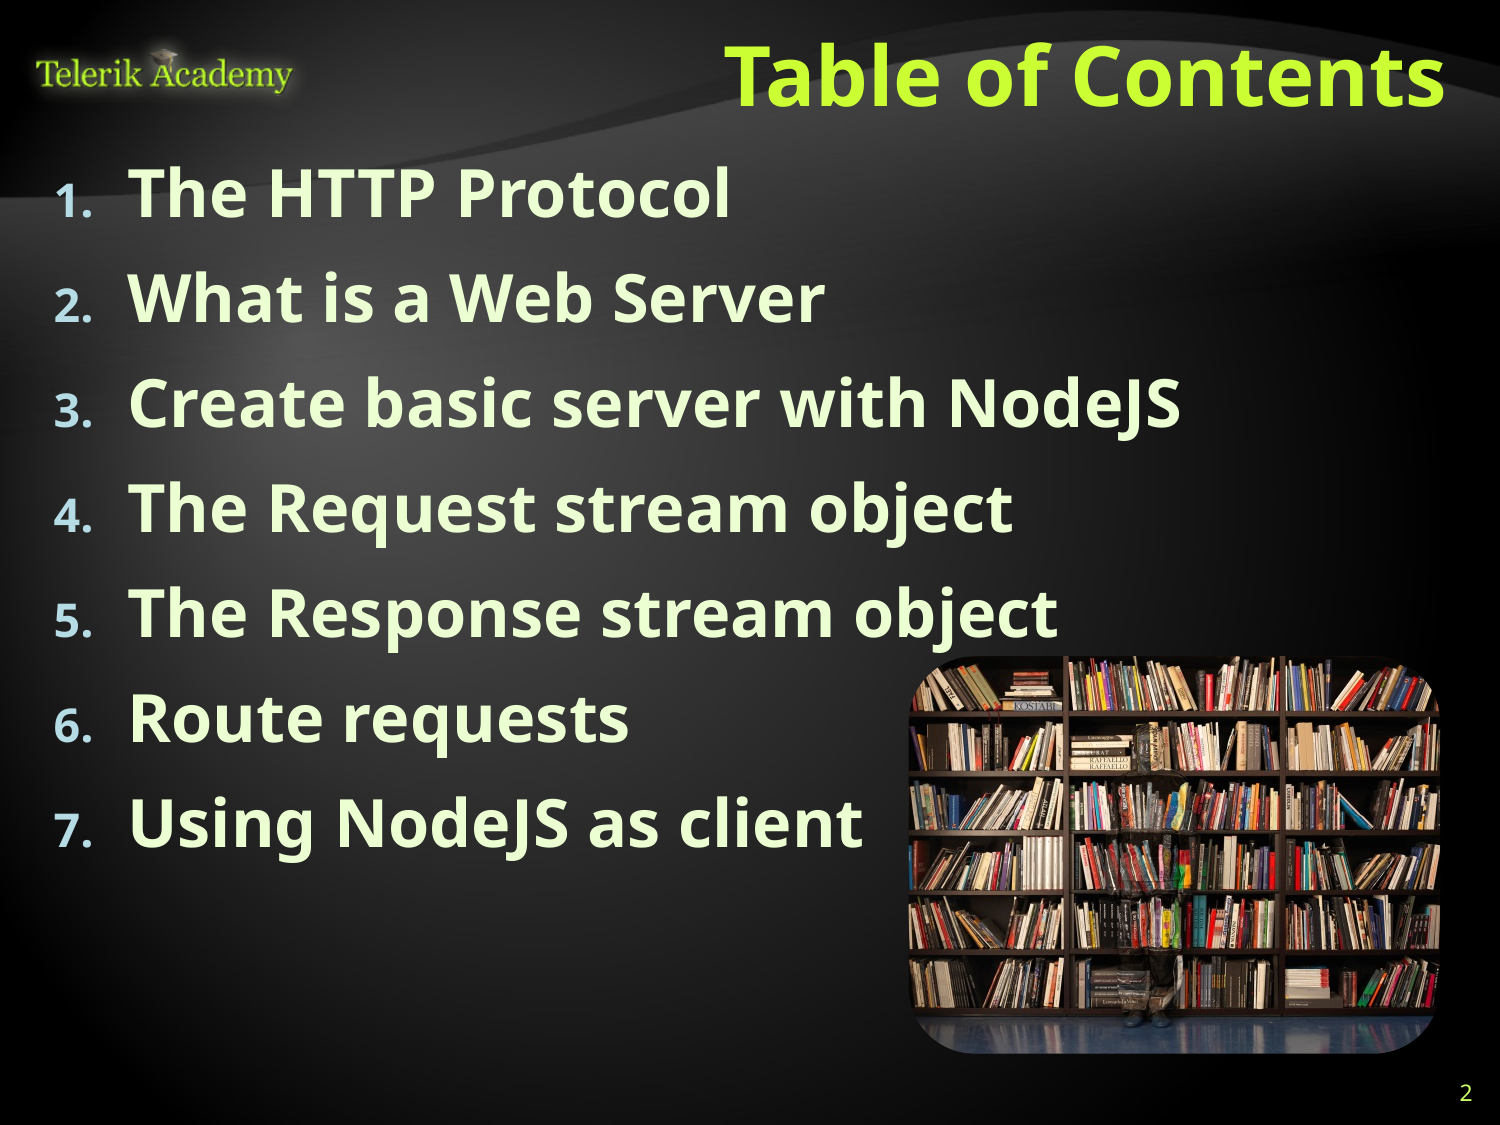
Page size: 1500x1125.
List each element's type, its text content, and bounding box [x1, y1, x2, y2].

slide_number 2 [1412, 1074, 1488, 1113]
title Table of Contents [300, 12, 1463, 142]
picture [0, 0, 1500, 1125]
list The HTTP Protocol What is a Web Server Create basic server with NodeJS The Request stream object The Response stream object Route requests Using NodeJS as client [38, 142, 1464, 1093]
